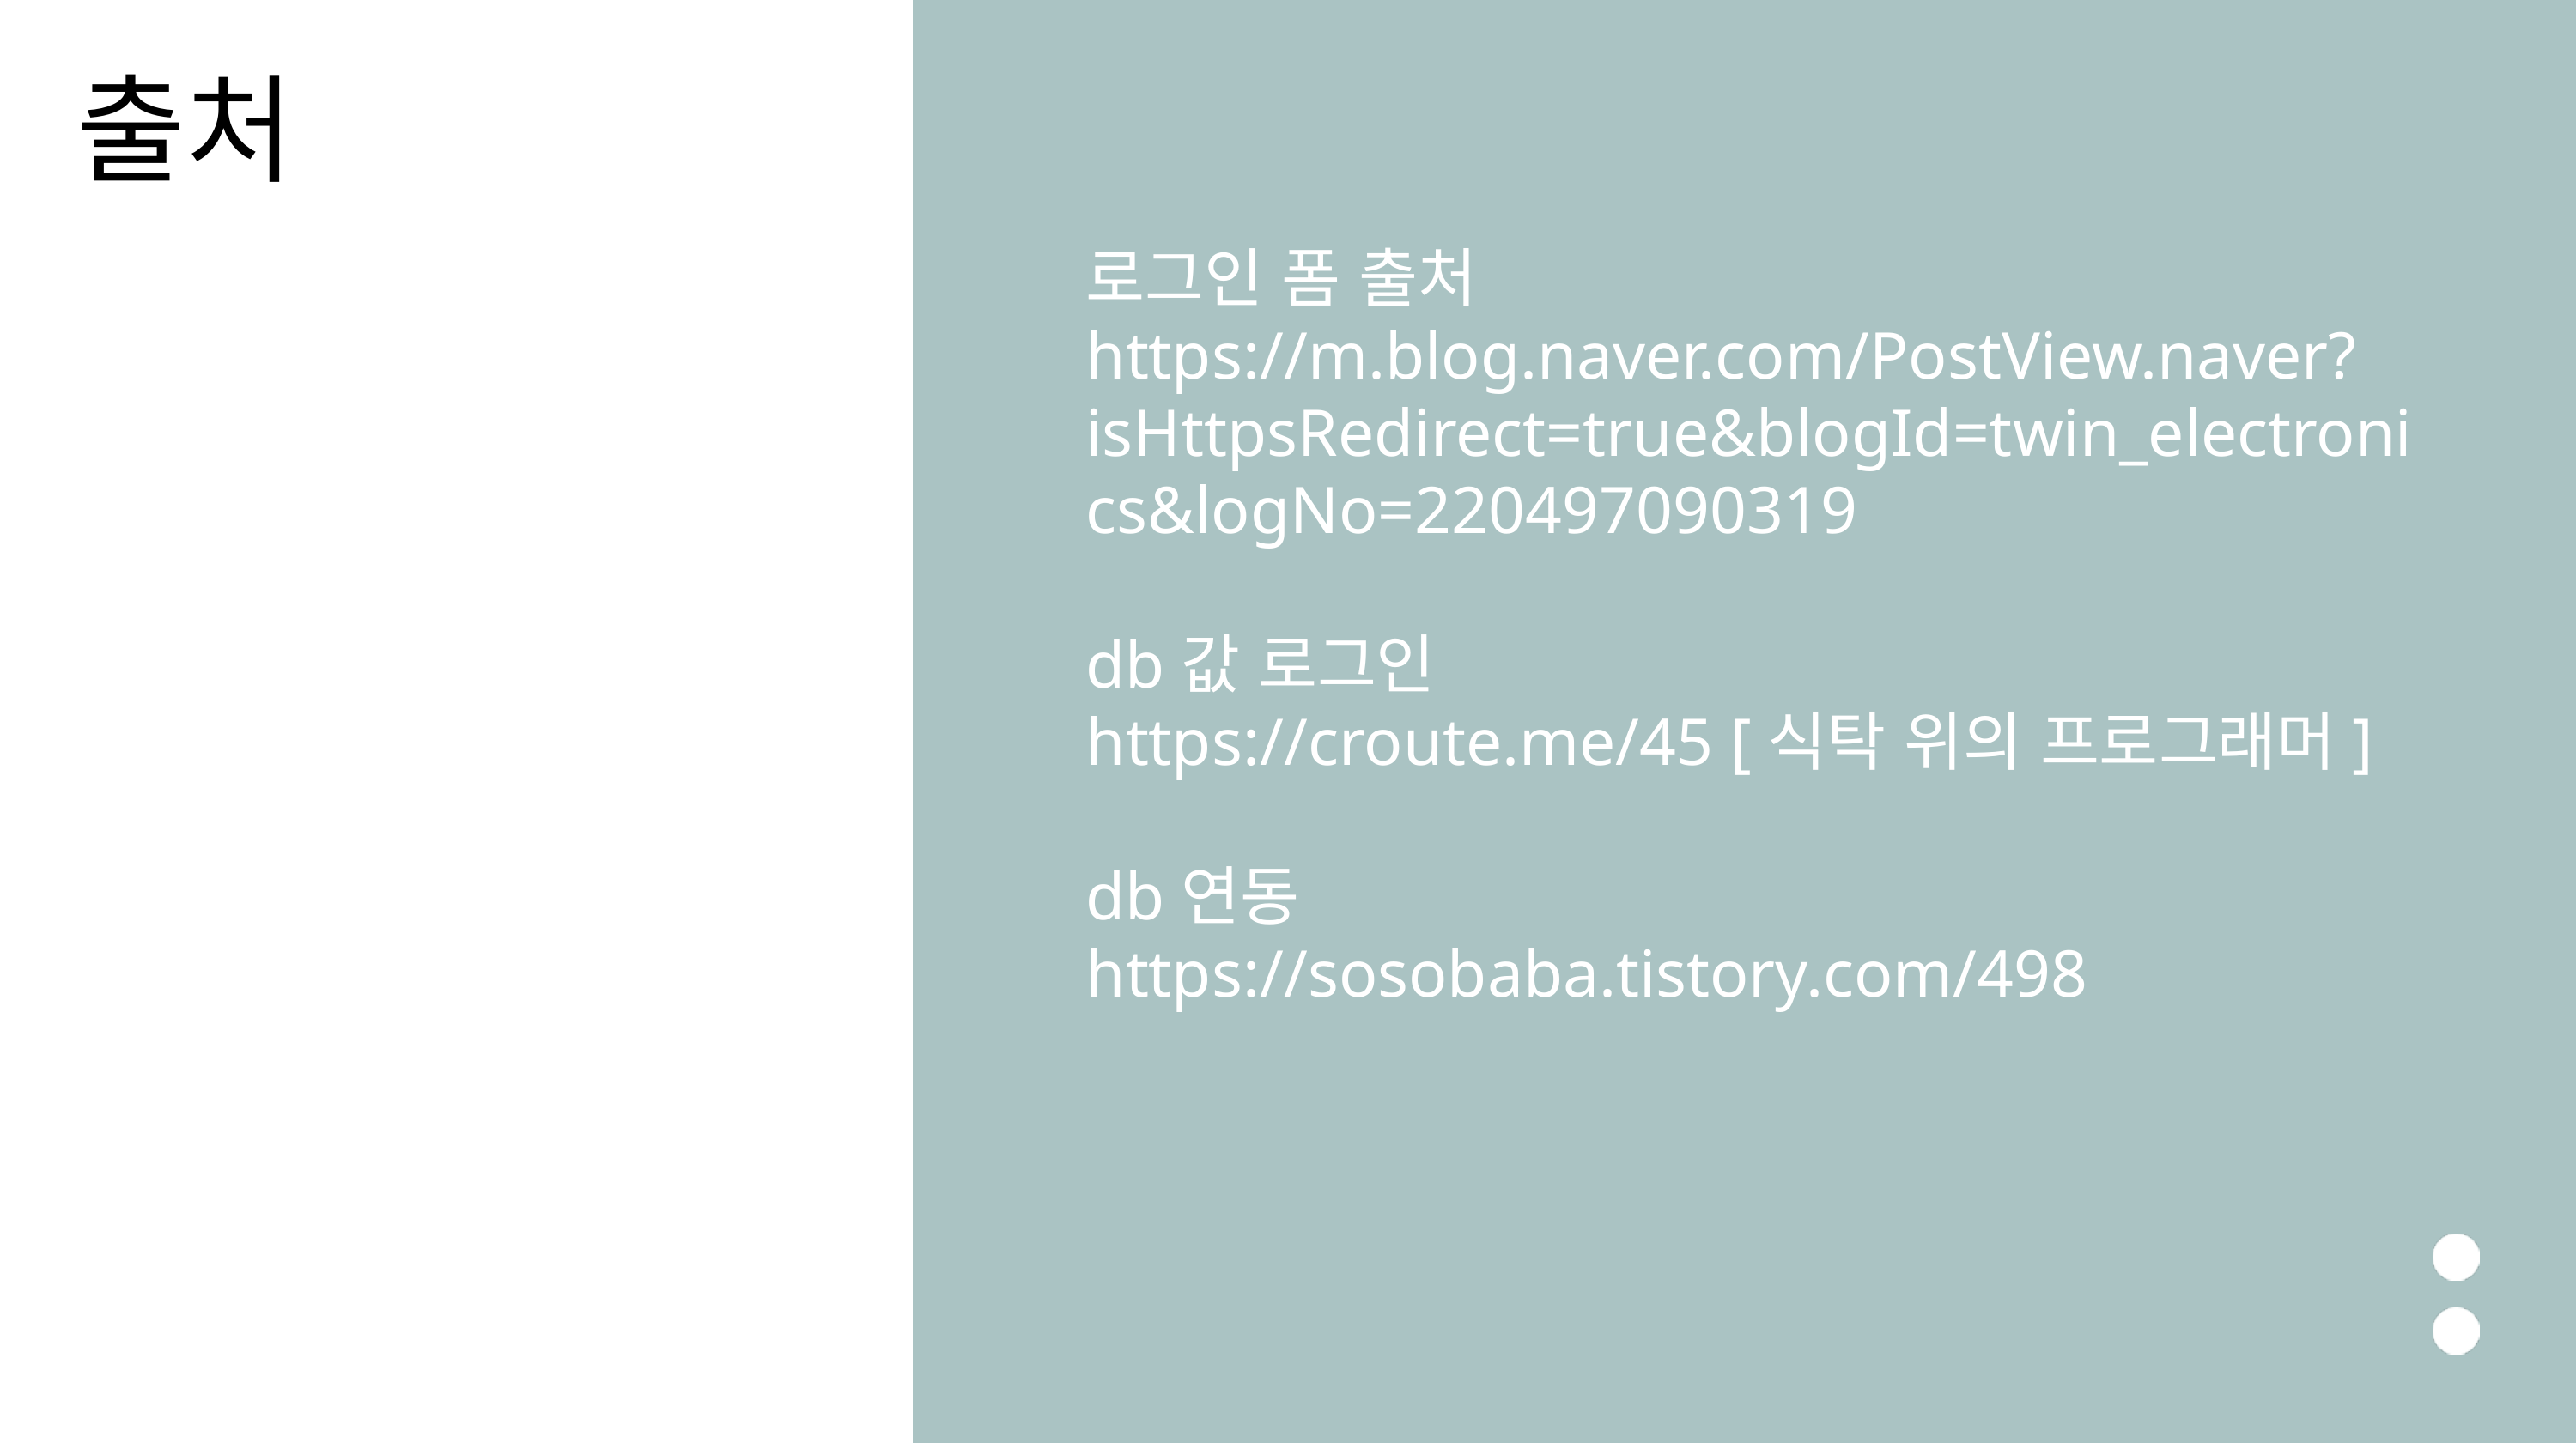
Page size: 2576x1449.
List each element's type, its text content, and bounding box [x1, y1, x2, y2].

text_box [913, 0, 2576, 1444]
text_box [2433, 1234, 2480, 1355]
text_box 출처 [64, 48, 676, 203]
